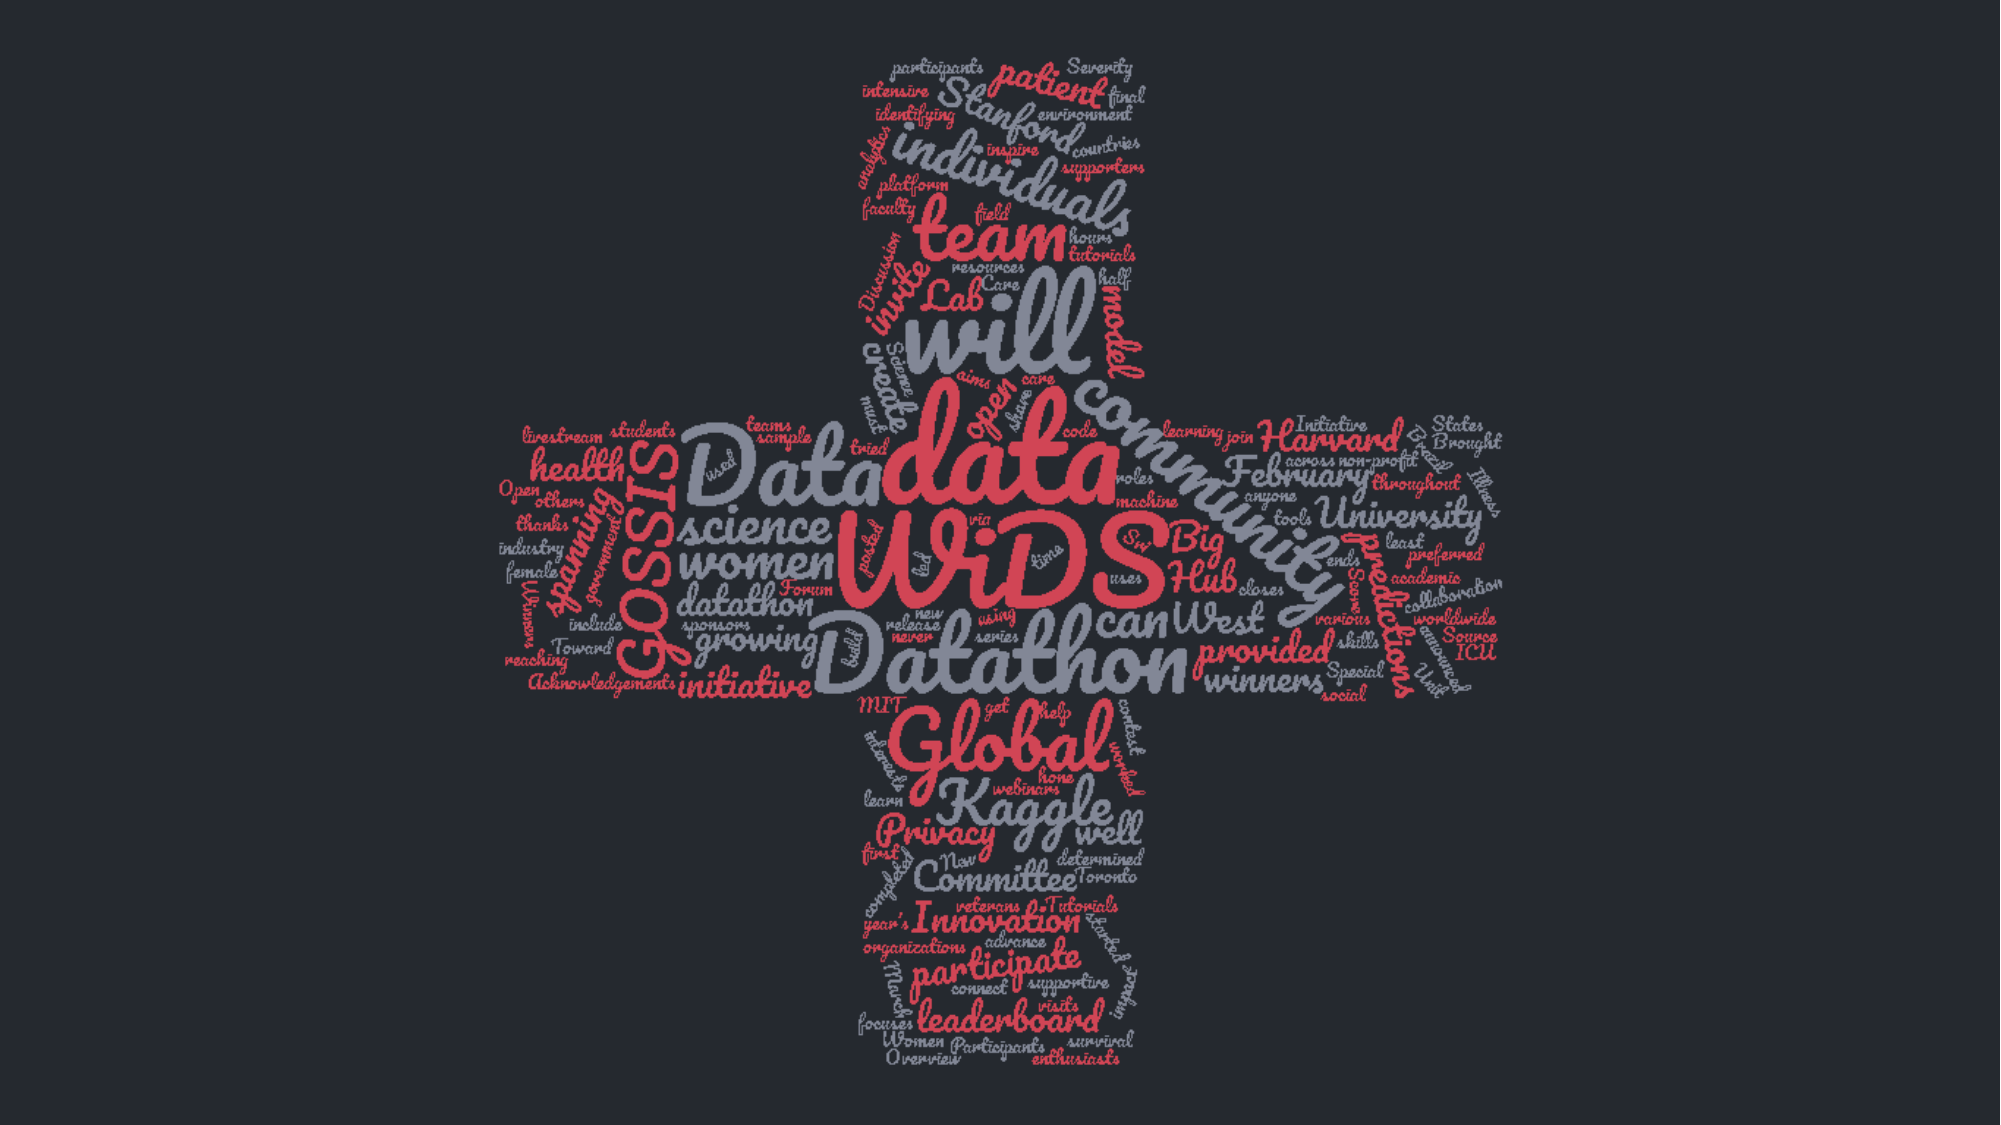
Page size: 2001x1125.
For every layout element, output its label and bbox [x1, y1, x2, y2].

picture [249, 0, 1751, 1125]
